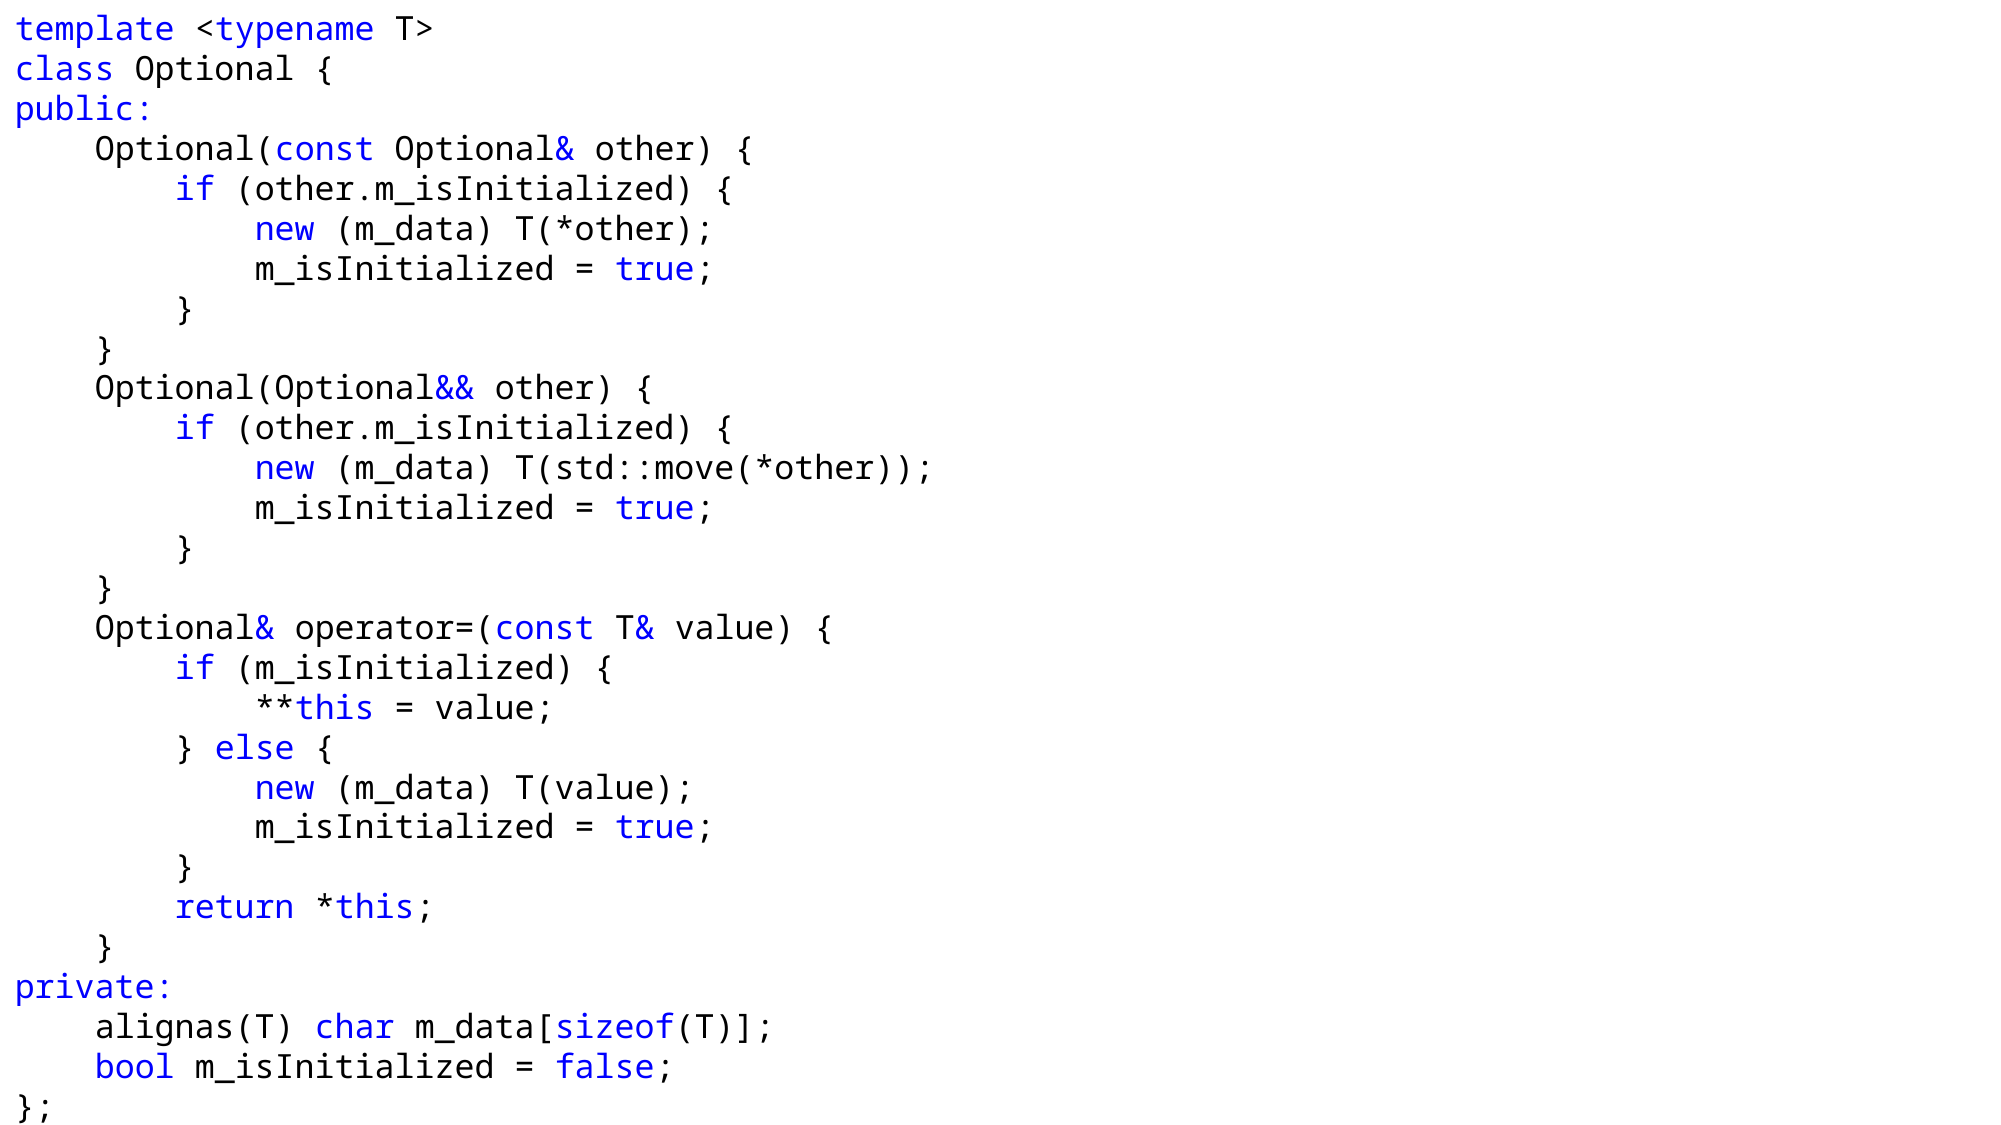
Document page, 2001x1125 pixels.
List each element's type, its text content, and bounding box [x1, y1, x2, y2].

text_box template <typename T> class Optional { public: Optional(const Optional& other) { if (other.m_isInitialized) { new (m_data) T(*other); m_isInitialized = true; } } Optional(Optional&& other) { if (other.m_isInitialized) { new (m_data) T(std::move(*other)); m_isInitialized = true; } } Optional& operator=(const T& value) { if (m_isInitialized) { **this = value; } else { new (m_data) T(value); m_isInitialized = true; } return *this; } private: alignas(T) char m_data[sizeof(T)]; bool m_isInitialized = false; }; [0, 0, 1721, 1125]
